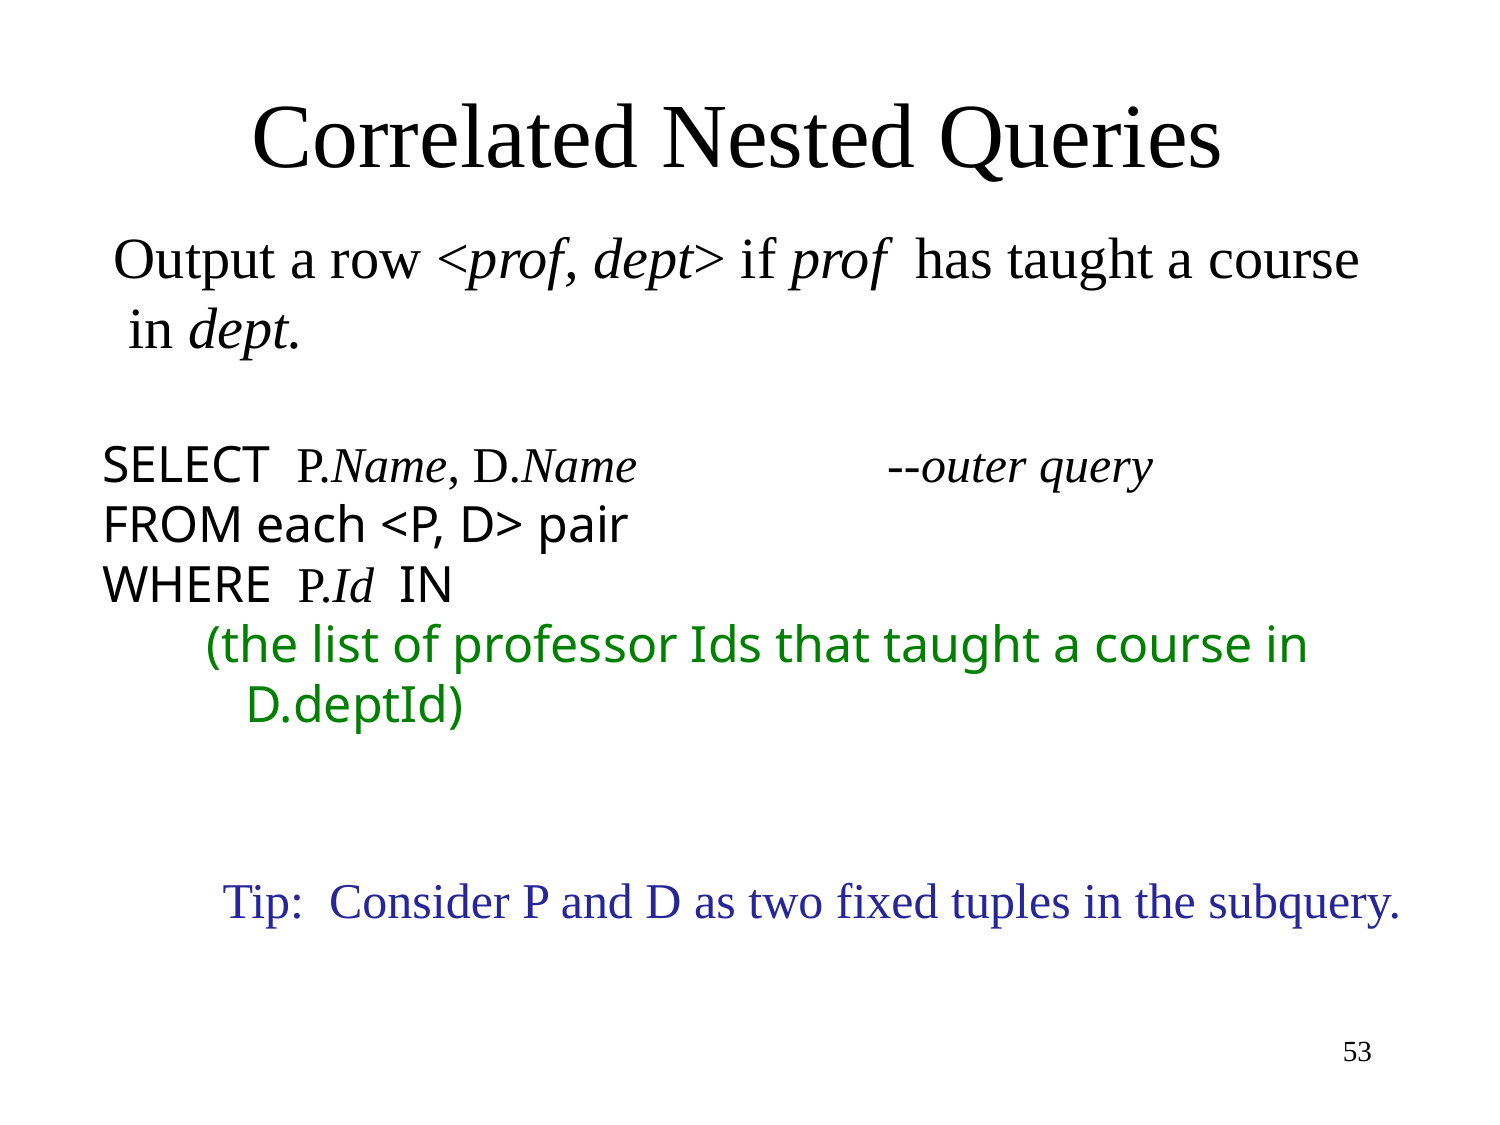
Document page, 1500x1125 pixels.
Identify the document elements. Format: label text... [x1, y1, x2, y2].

slide_number 53 [1074, 1024, 1388, 1101]
text_box Tip: Consider P and D as two fixed tuples in the subquery. [207, 860, 1450, 936]
text_box Output a row <prof, dept> if prof has taught a course in dept. [99, 212, 1450, 368]
text_box SELECT P.Name, D.Name --outer query FROM each <P, D> pair WHERE P.Id IN (the list of professor Ids that taught a course in D.deptId) [87, 424, 1463, 800]
title Correlated Nested Queries [112, 37, 1388, 212]
